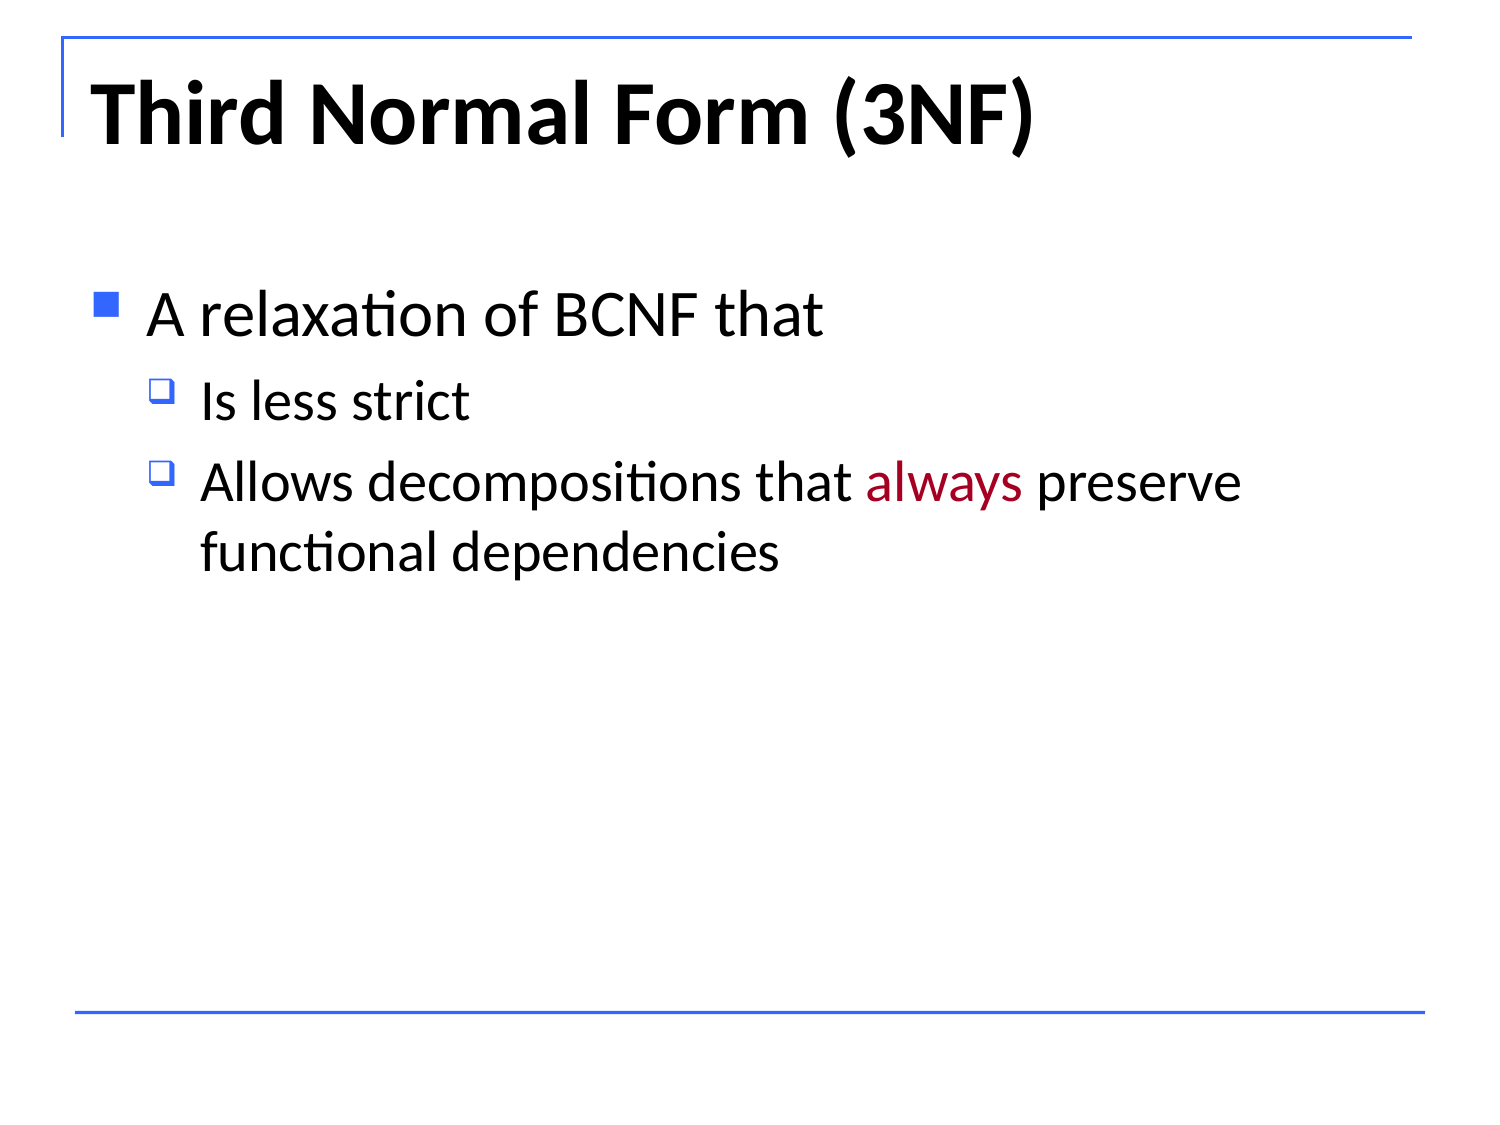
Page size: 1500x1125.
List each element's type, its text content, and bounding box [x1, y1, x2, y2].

list A relaxation of BCNF that Is less strict Allows decompositions that always preserve functional dependencies [74, 262, 1426, 1006]
title Third Normal Form (3NF) [74, 45, 1426, 233]
